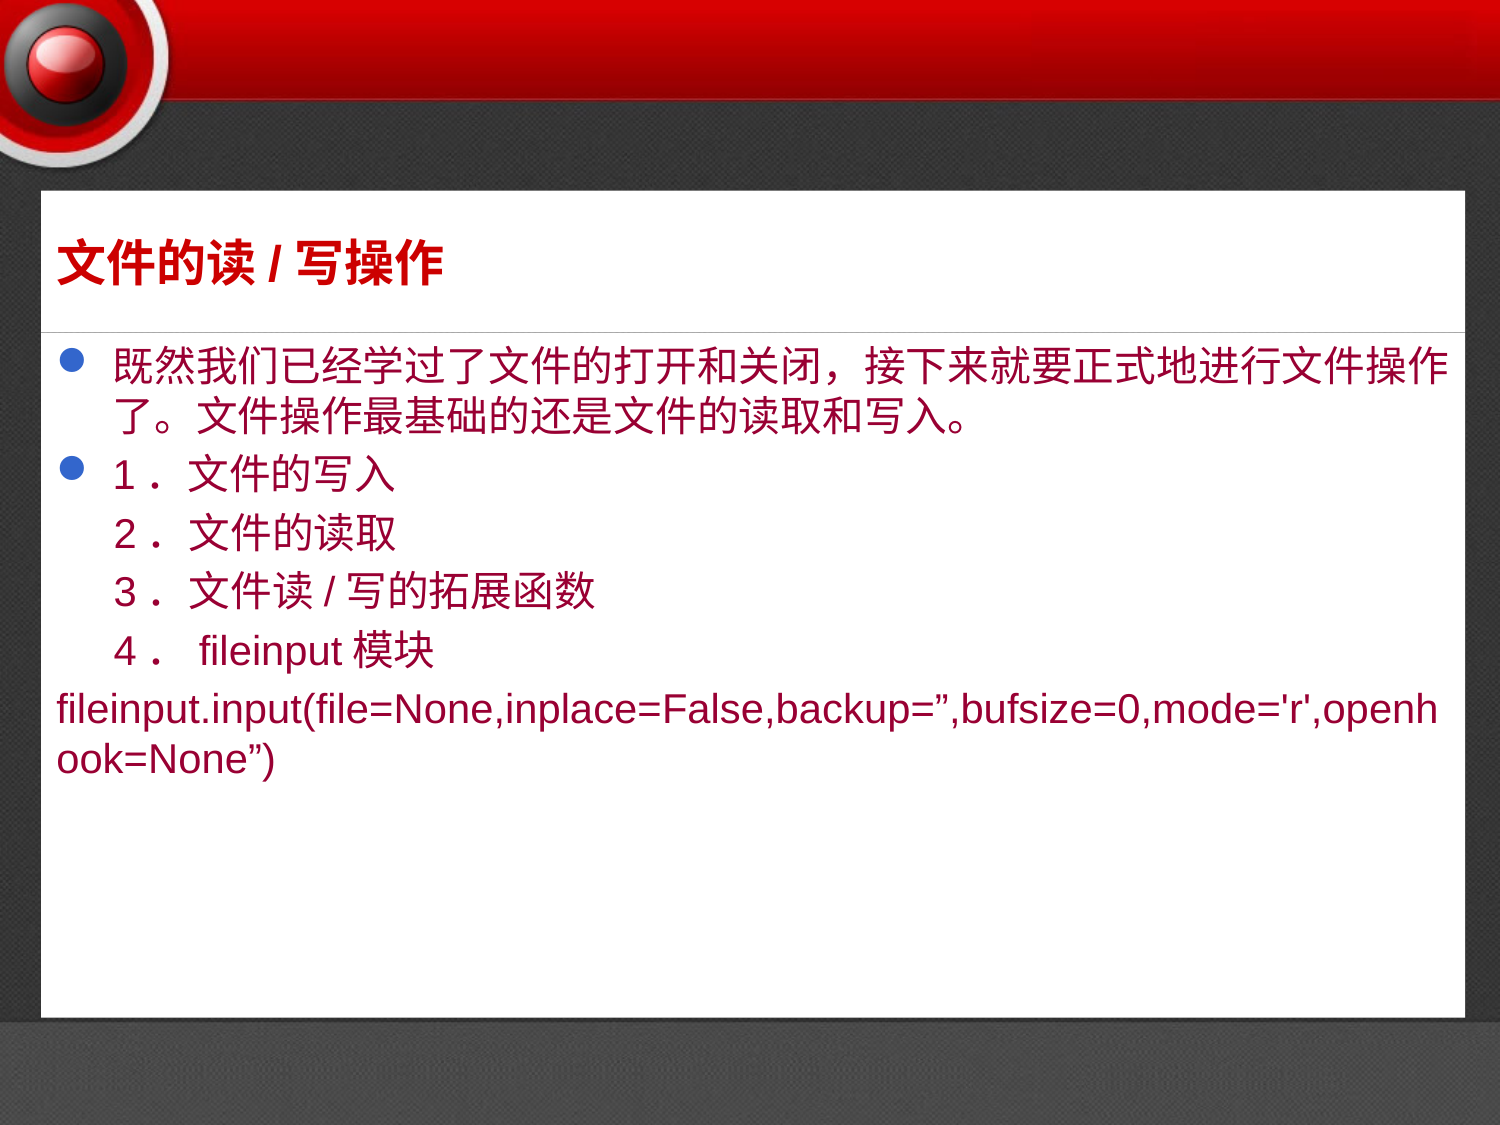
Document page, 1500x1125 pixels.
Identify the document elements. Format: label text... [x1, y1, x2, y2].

picture [0, 0, 1500, 1125]
list 既然我们已经学过了文件的打开和关闭，接下来就要正式地进行文件操作了。文件操作最基础的还是文件的读取和写入。 1．文件的写入 2．文件的读取 3．文件读/写的拓展函数 4．fileinput模块 fileinput.input(file=None,inplace=False,backup=”,bufsize=0,mode='r',openhook=None”) [40, 332, 1466, 1018]
title 文件的读/写操作 [40, 190, 1466, 332]
